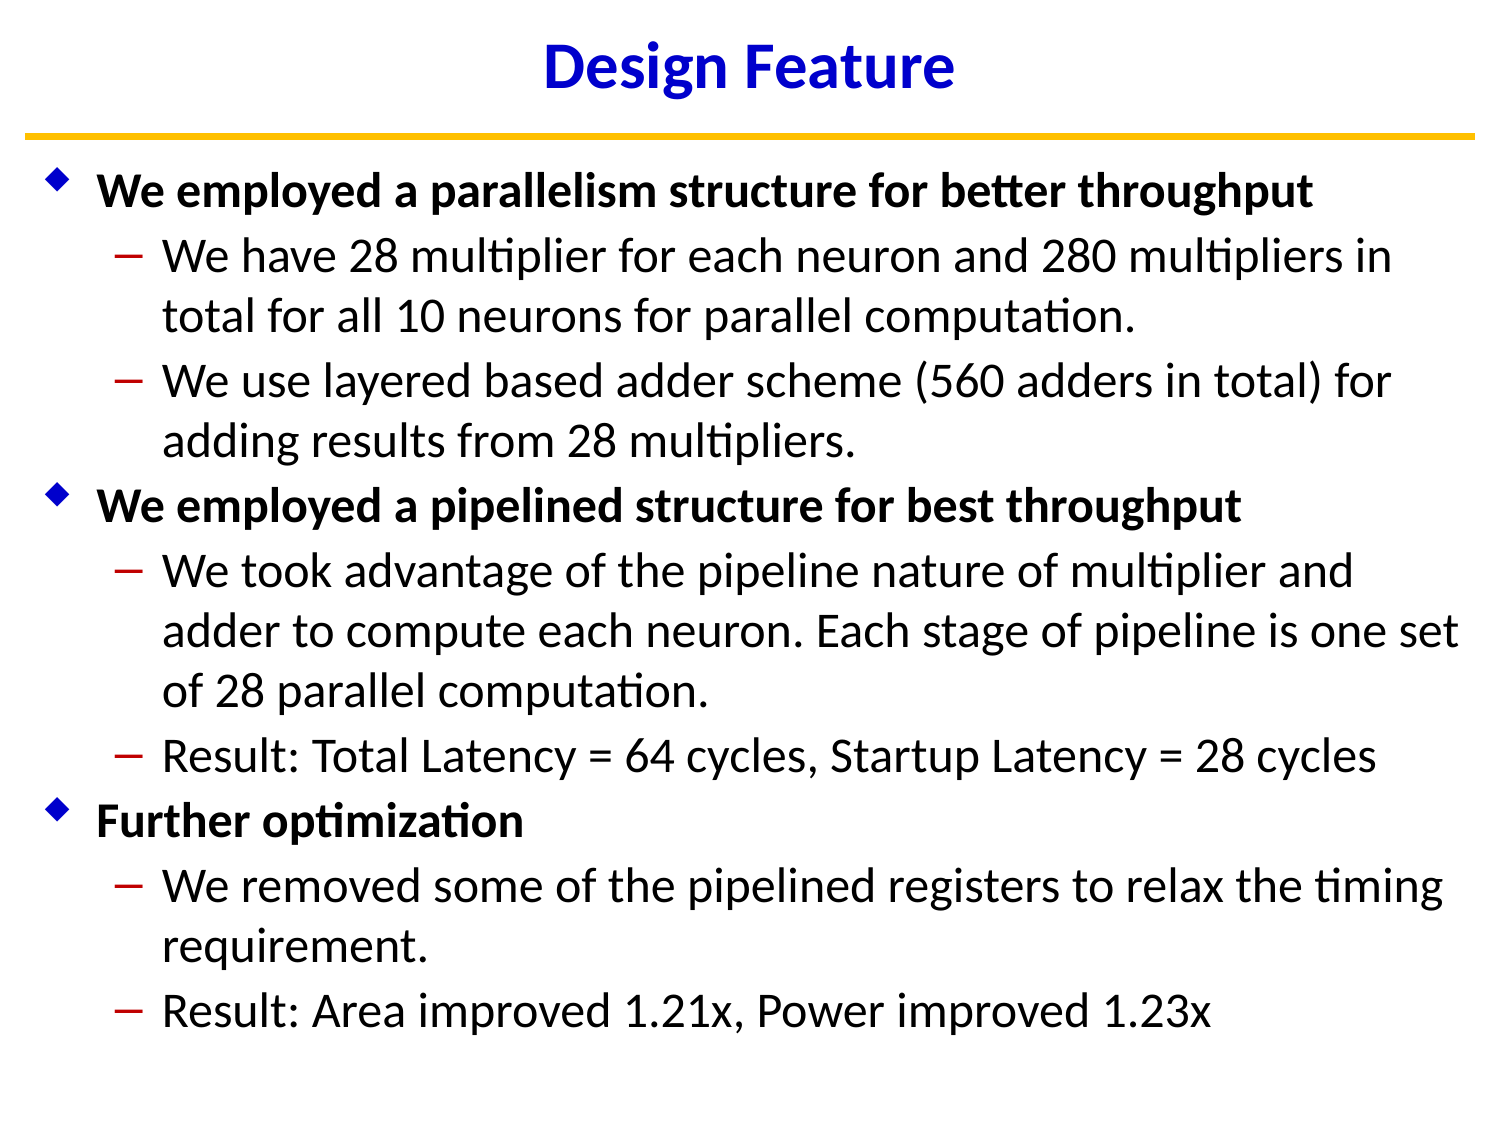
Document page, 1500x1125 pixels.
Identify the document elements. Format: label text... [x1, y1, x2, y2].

list We employed a parallelism structure for better throughput We have 28 multiplier for each neuron and 280 multipliers in total for all 10 neurons for parallel computation. We use layered based adder scheme (560 adders in total) for adding results from 28 multipliers. We employed a pipelined structure for best throughput We took advantage of the pipeline nature of multiplier and adder to compute each neuron. Each stage of pipeline is one set of 28 parallel computation. Result: Total Latency = 64 cycles, Startup Latency = 28 cycles Further optimization We removed some of the pipelined registers to relax the timing requirement. Result: Area improved 1.21x, Power improved 1.23x [24, 149, 1476, 1063]
title Design Feature [24, 0, 1476, 137]
